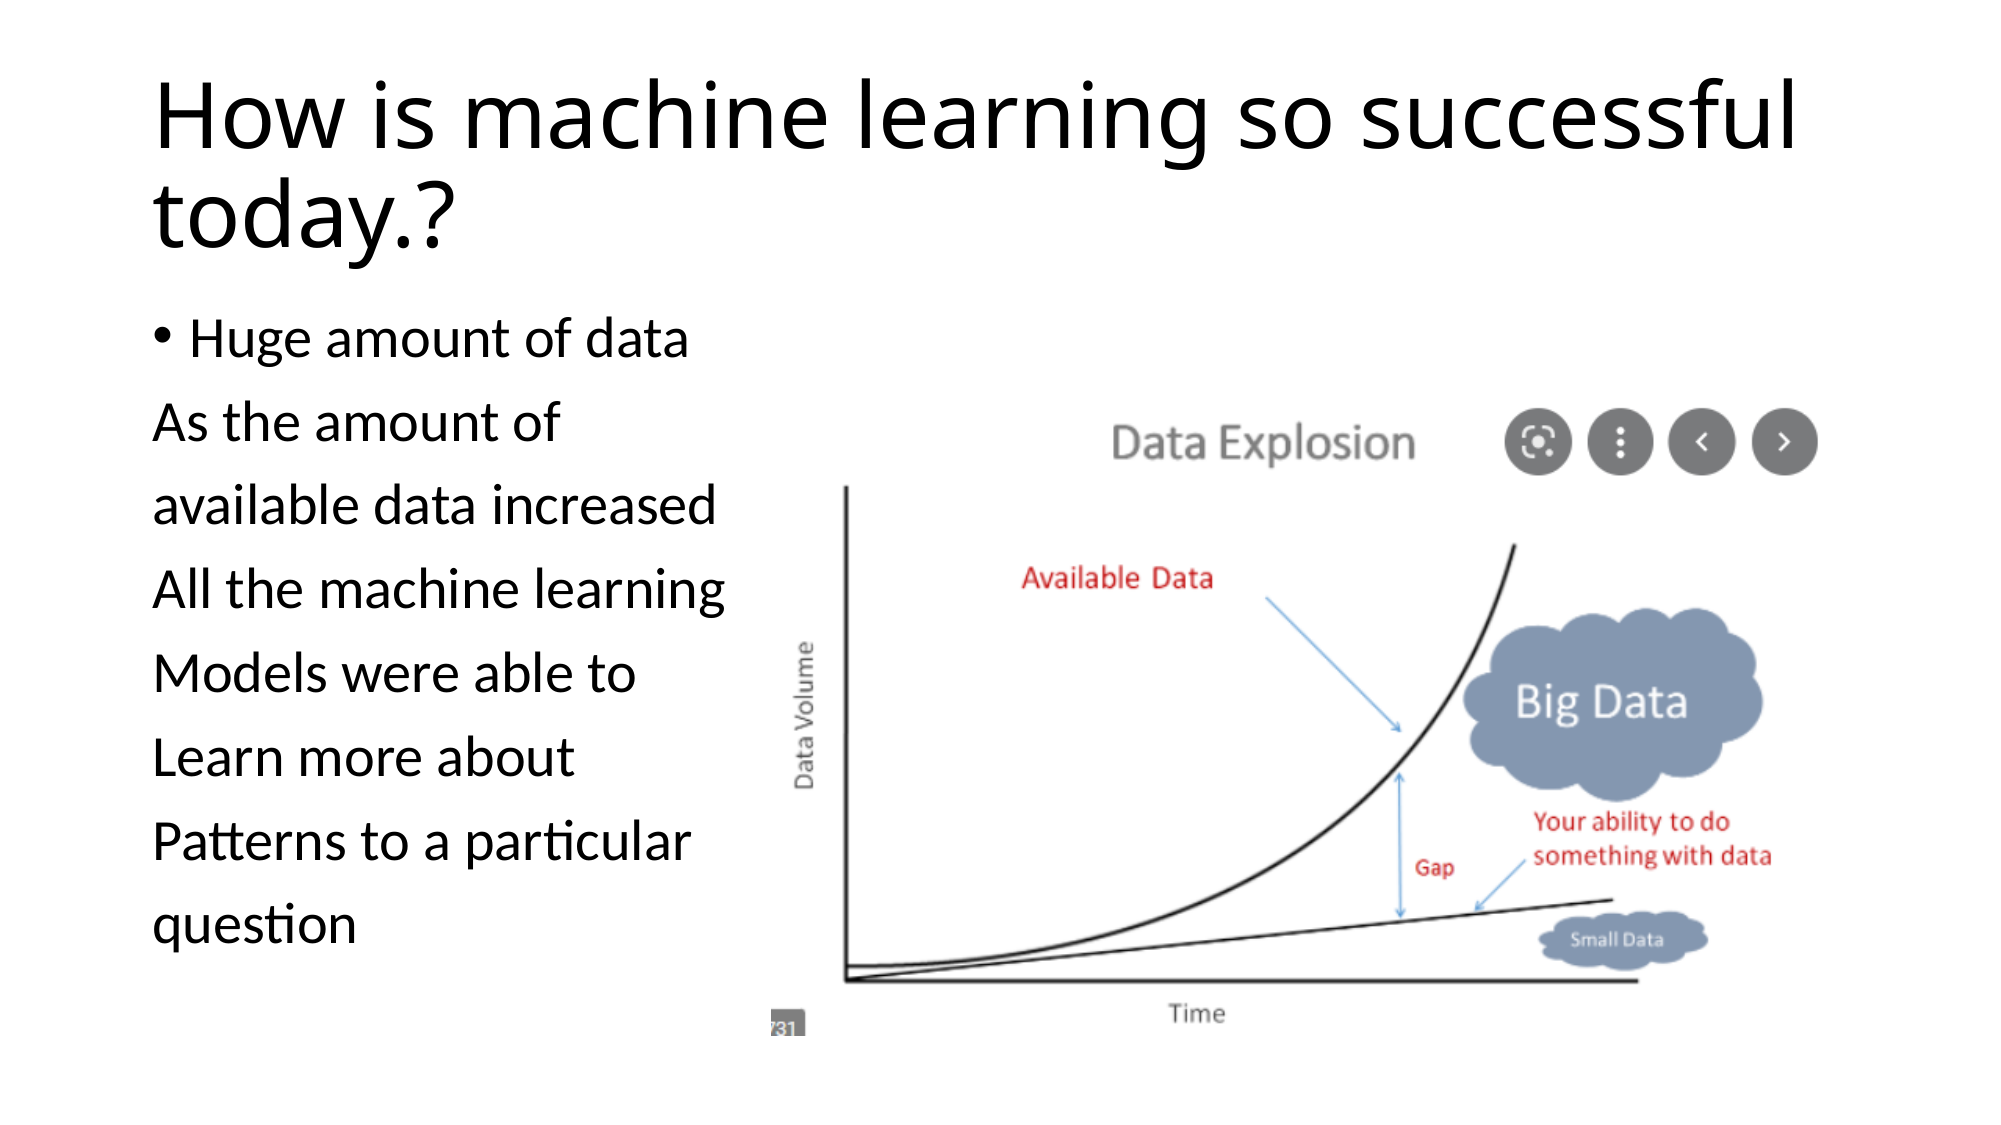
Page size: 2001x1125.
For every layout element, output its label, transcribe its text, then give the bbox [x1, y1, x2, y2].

list Huge amount of data As the amount of available data increased All the machine learning Models were able to Learn more about Patterns to a particular question [137, 299, 1863, 1014]
picture [771, 399, 1829, 1036]
title How is machine learning so successful today.? [137, 59, 1863, 278]
